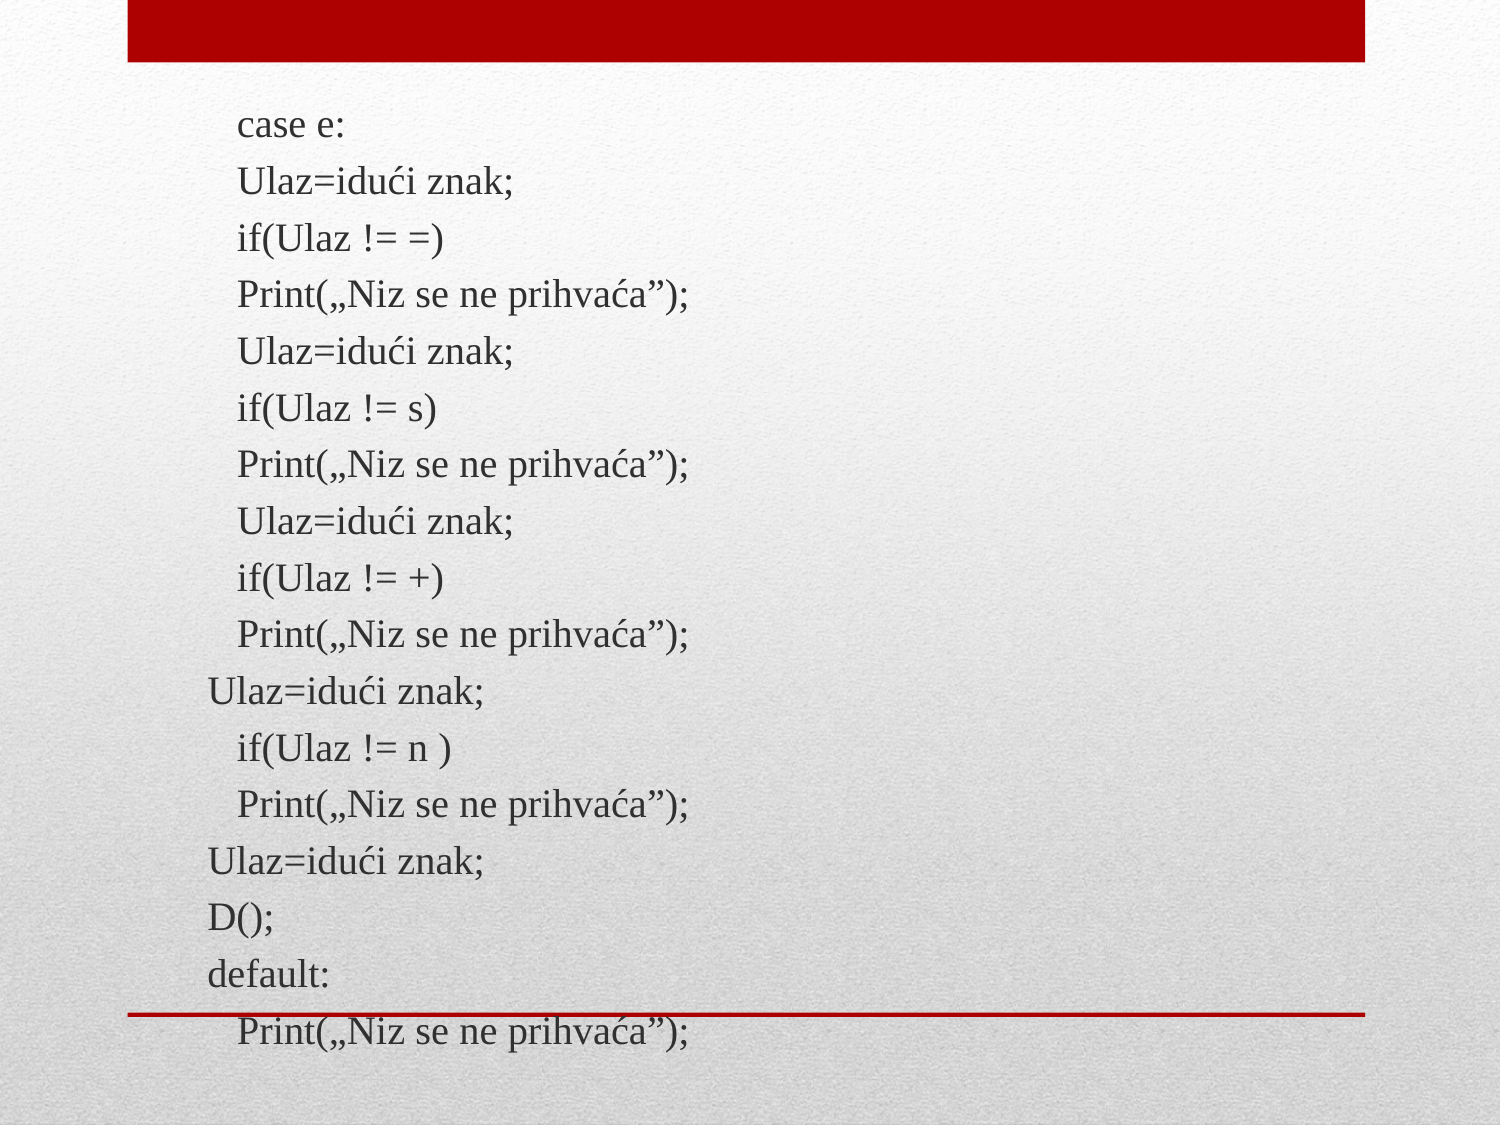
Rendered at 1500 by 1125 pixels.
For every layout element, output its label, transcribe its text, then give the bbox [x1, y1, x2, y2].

list case e: Ulaz=idući znak; if(Ulaz != =) Print(„Niz se ne prihvaća”); Ulaz=idući znak; if(Ulaz != s) Print(„Niz se ne prihvaća”); Ulaz=idući znak; if(Ulaz != +) Print(„Niz se ne prihvaća”); Ulaz=idući znak; if(Ulaz != n ) Print(„Niz se ne prihvaća”); Ulaz=idući znak; D(); default: Print(„Niz se ne prihvaća”); [100, 89, 1436, 1071]
